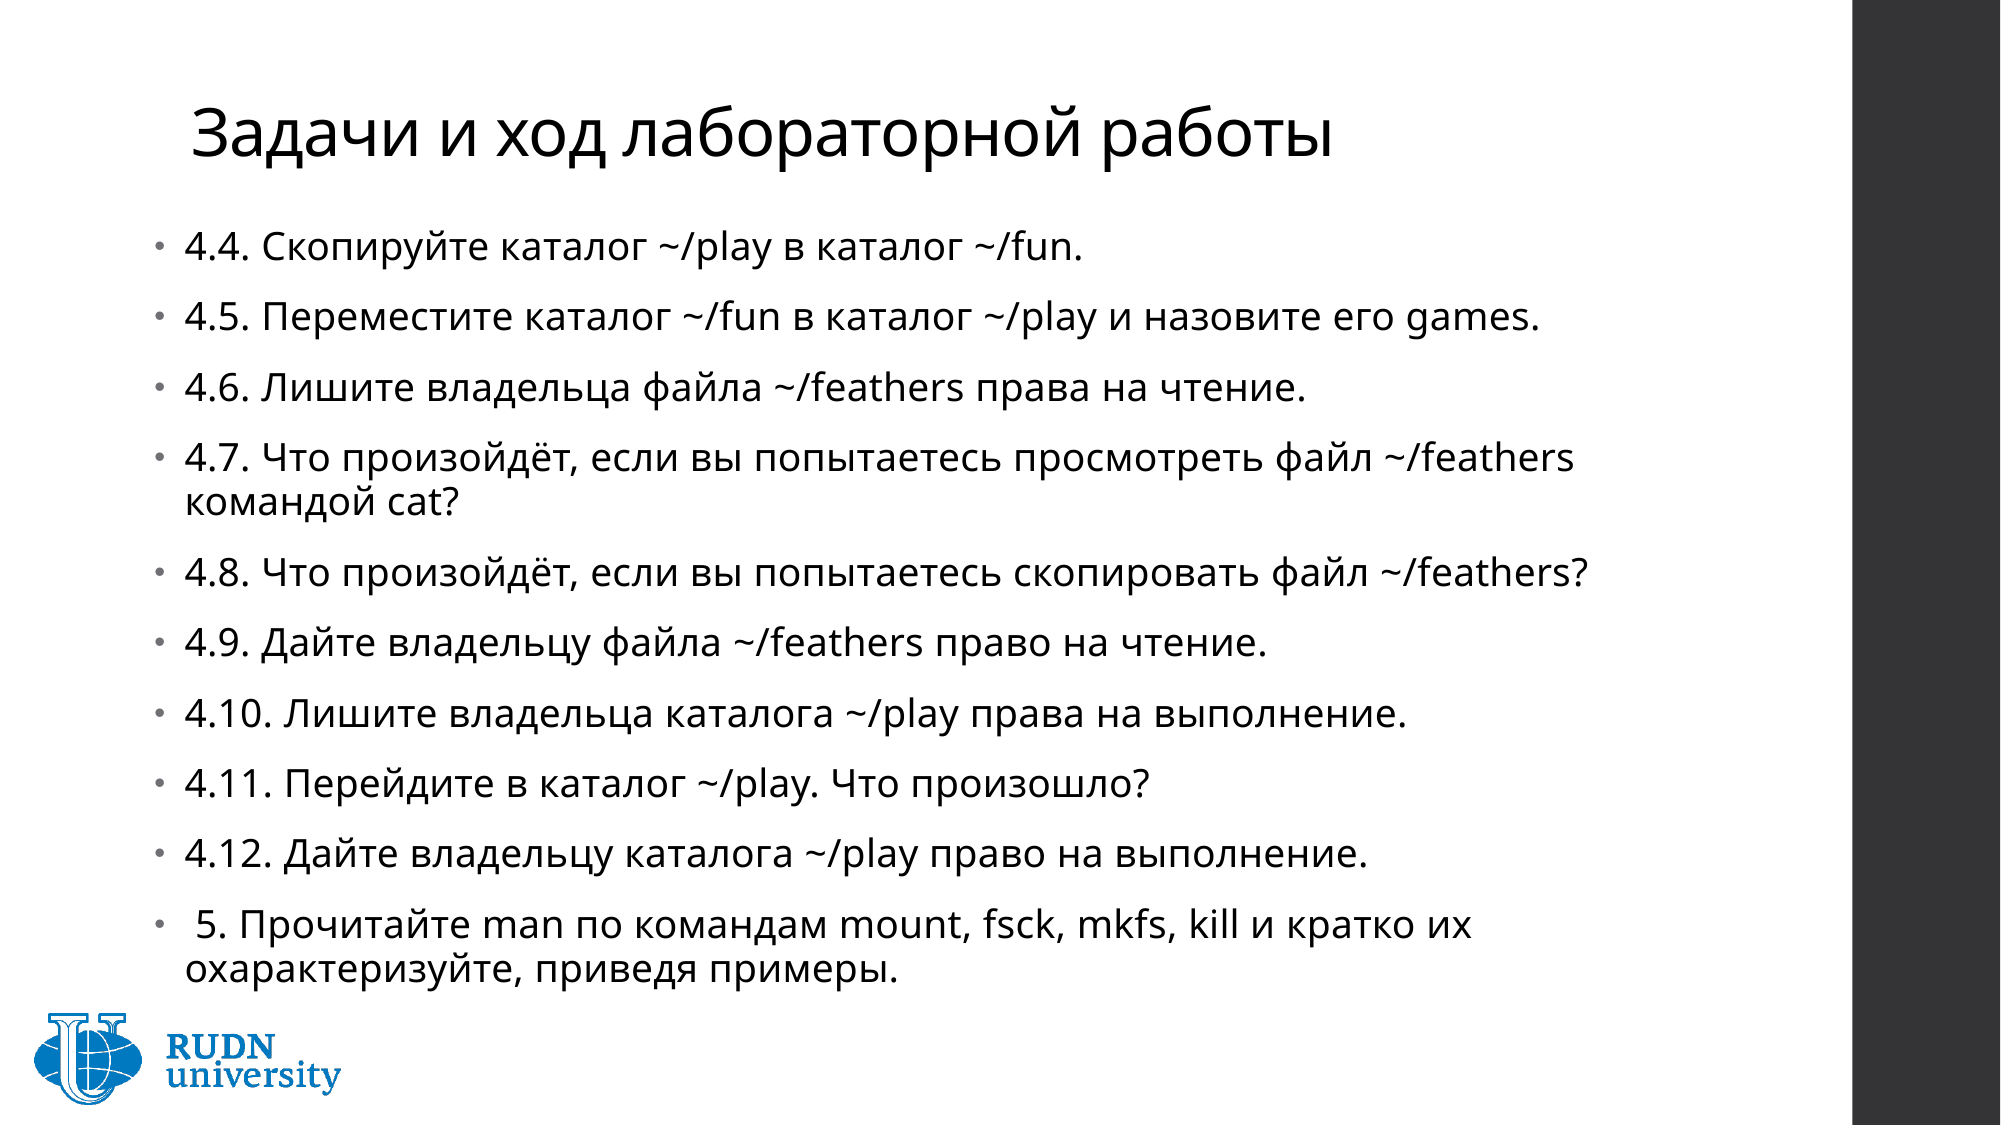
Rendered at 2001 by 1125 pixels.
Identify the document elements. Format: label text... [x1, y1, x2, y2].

list 4.4. Скопируйте каталог ~/play в каталог ~/fun. 4.5. Переместите каталог ~/fun в каталог ~/play и назовите его games. 4.6. Лишите владельца файла ~/feathers права на чтение. 4.7. Что произойдёт, если вы попытаетесь просмотреть файл ~/feathers командой cat? 4.8. Что произойдёт, если вы попытаетесь скопировать файл ~/feathers? 4.9. Дайте владельцу файла ~/feathers право на чтение. 4.10. Лишите владельца каталога ~/play права на выполнение. 4.11. Перейдите в каталог ~/play. Что произошло? 4.12. Дайте владельцу каталога ~/play право на выполнение. 5. Прочитайте man по командам mount, fsck, mkfs, kill и кратко их охарактеризуйте, приведя примеры. [139, 217, 1642, 1015]
title Задачи и ход лабораторной работы [176, 76, 1472, 179]
picture [34, 1013, 342, 1106]
